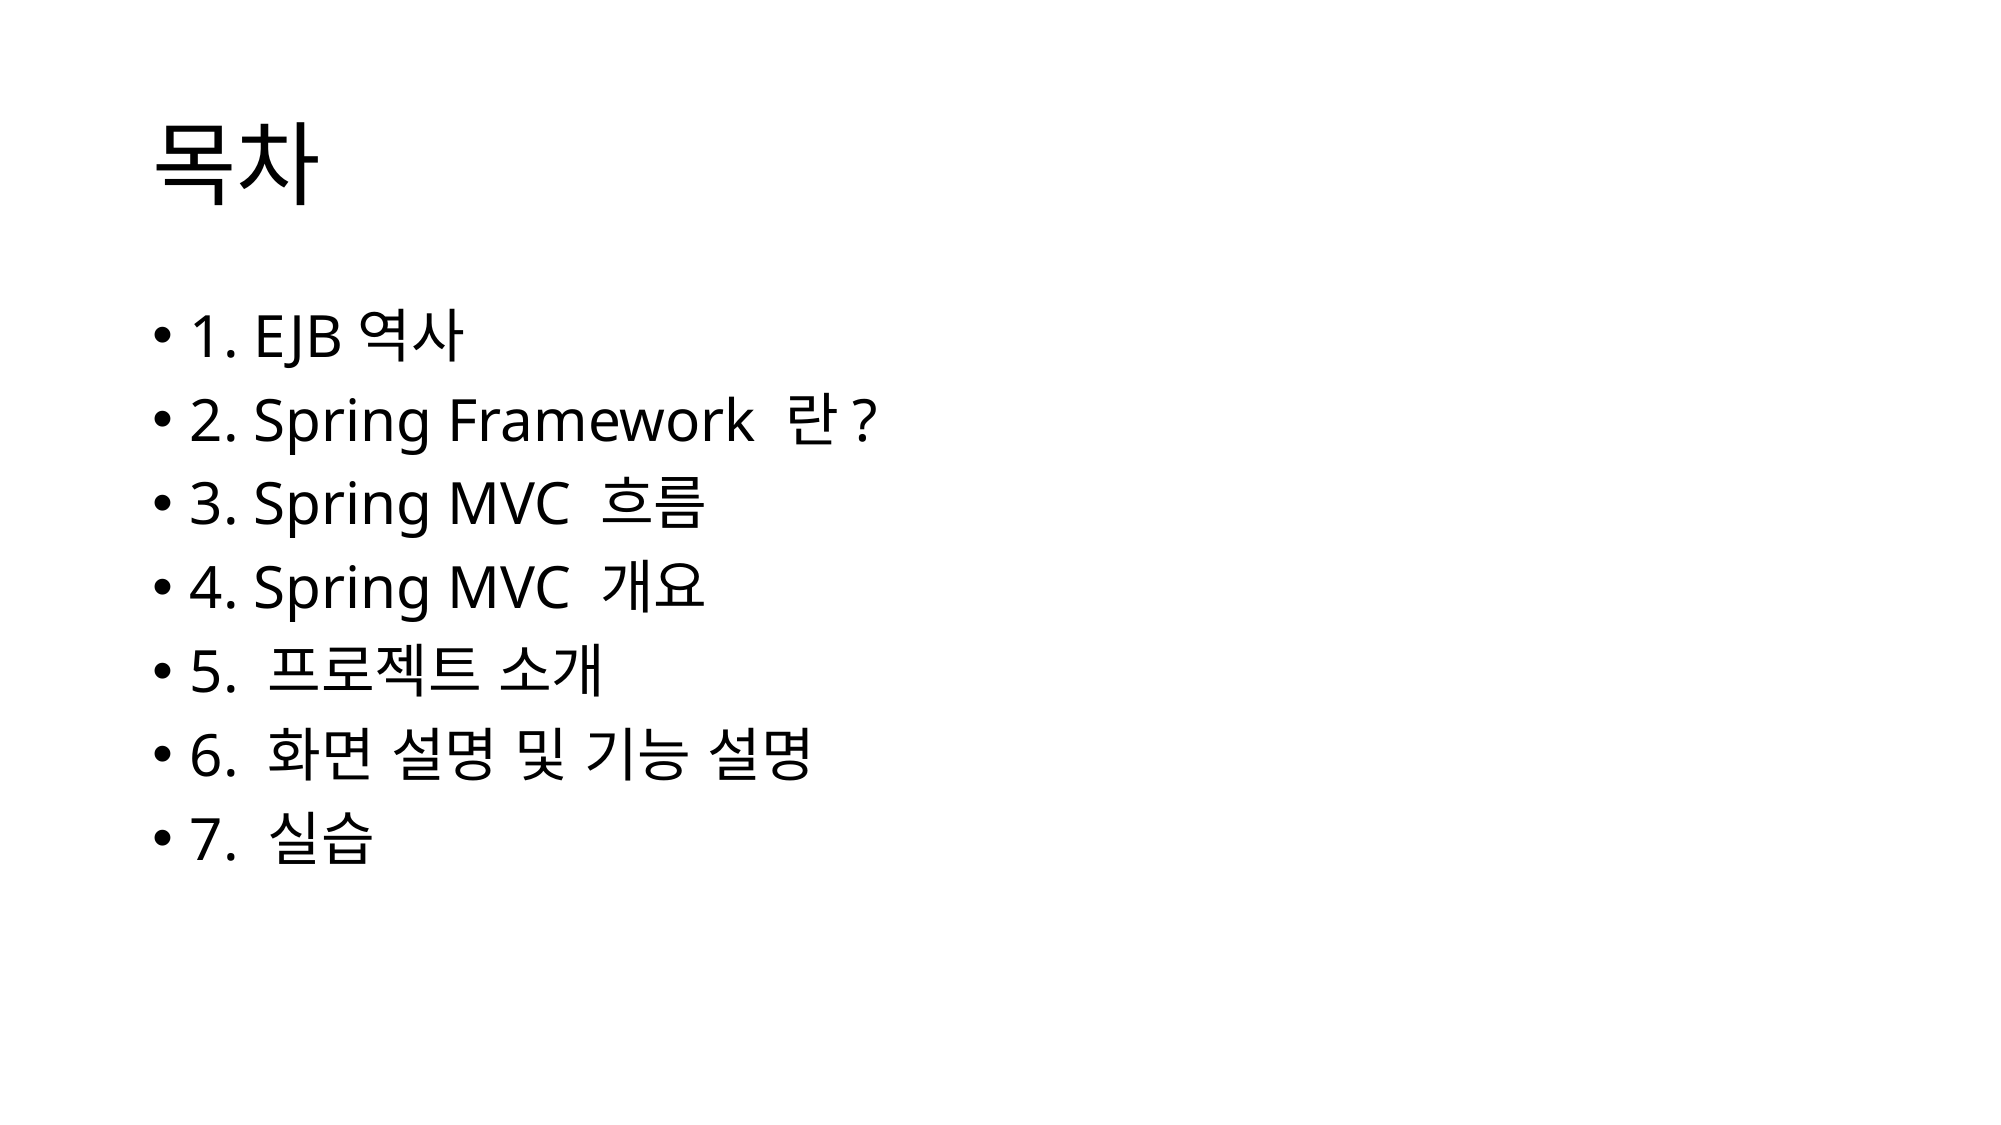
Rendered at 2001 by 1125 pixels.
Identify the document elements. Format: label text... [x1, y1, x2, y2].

title 목차 [137, 59, 1863, 278]
list 1. EJB역사 2. Spring Framework 란? 3. Spring MVC 흐름 4. Spring MVC 개요 5. 프로젝트 소개 6. 화면 설명 및 기능 설명 7. 실습 [137, 299, 1863, 1014]
